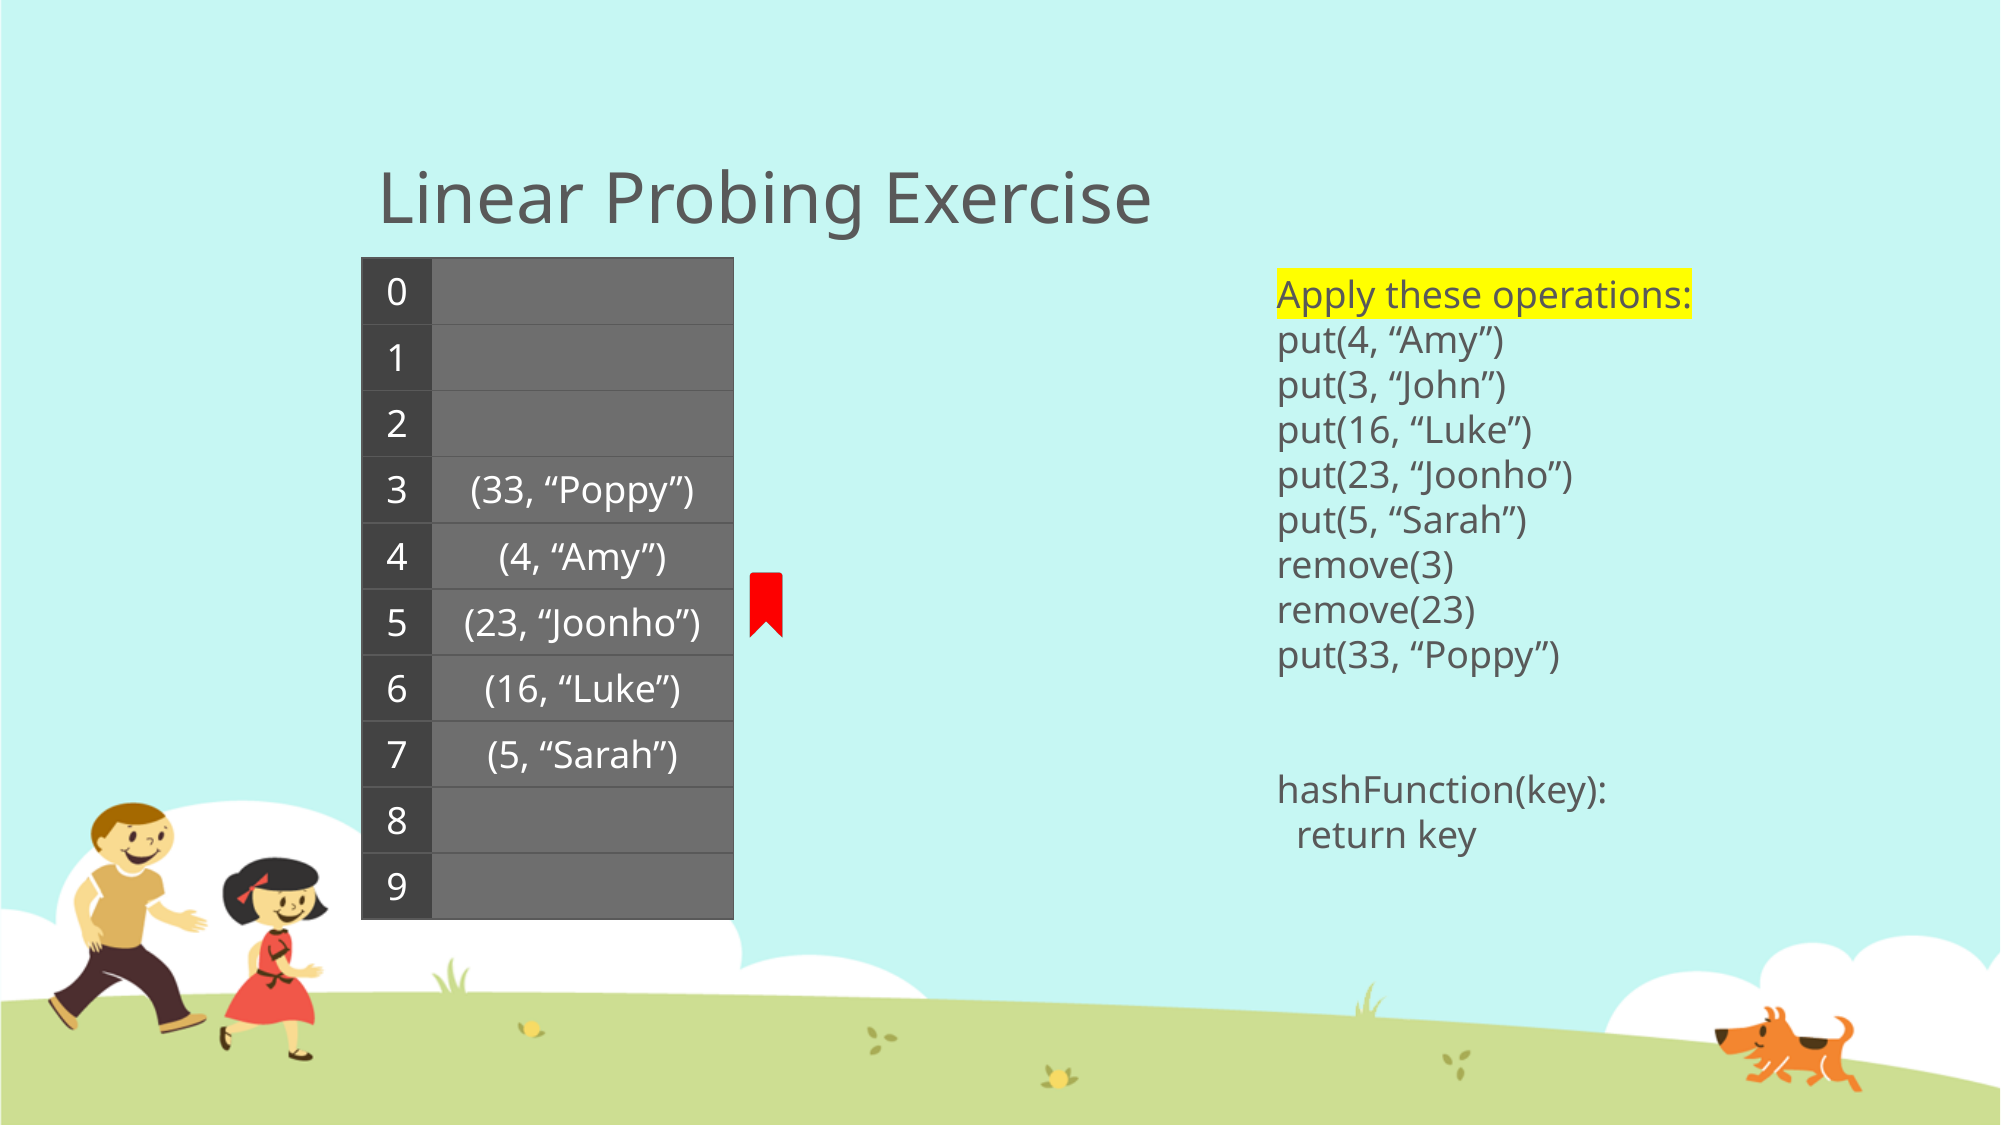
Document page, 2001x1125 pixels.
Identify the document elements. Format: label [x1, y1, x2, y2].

table_cell [363, 854, 733, 918]
picture [0, 0, 2001, 1125]
table_cell [363, 590, 733, 654]
text_box [1261, 263, 1708, 864]
table_cell [363, 391, 733, 456]
title [362, 50, 1900, 247]
table_cell [363, 656, 733, 720]
table_cell [363, 722, 733, 786]
table_cell [363, 457, 733, 522]
table_cell [363, 325, 733, 390]
table_header [363, 259, 733, 324]
table_cell [363, 524, 733, 588]
table_cell [363, 788, 733, 852]
